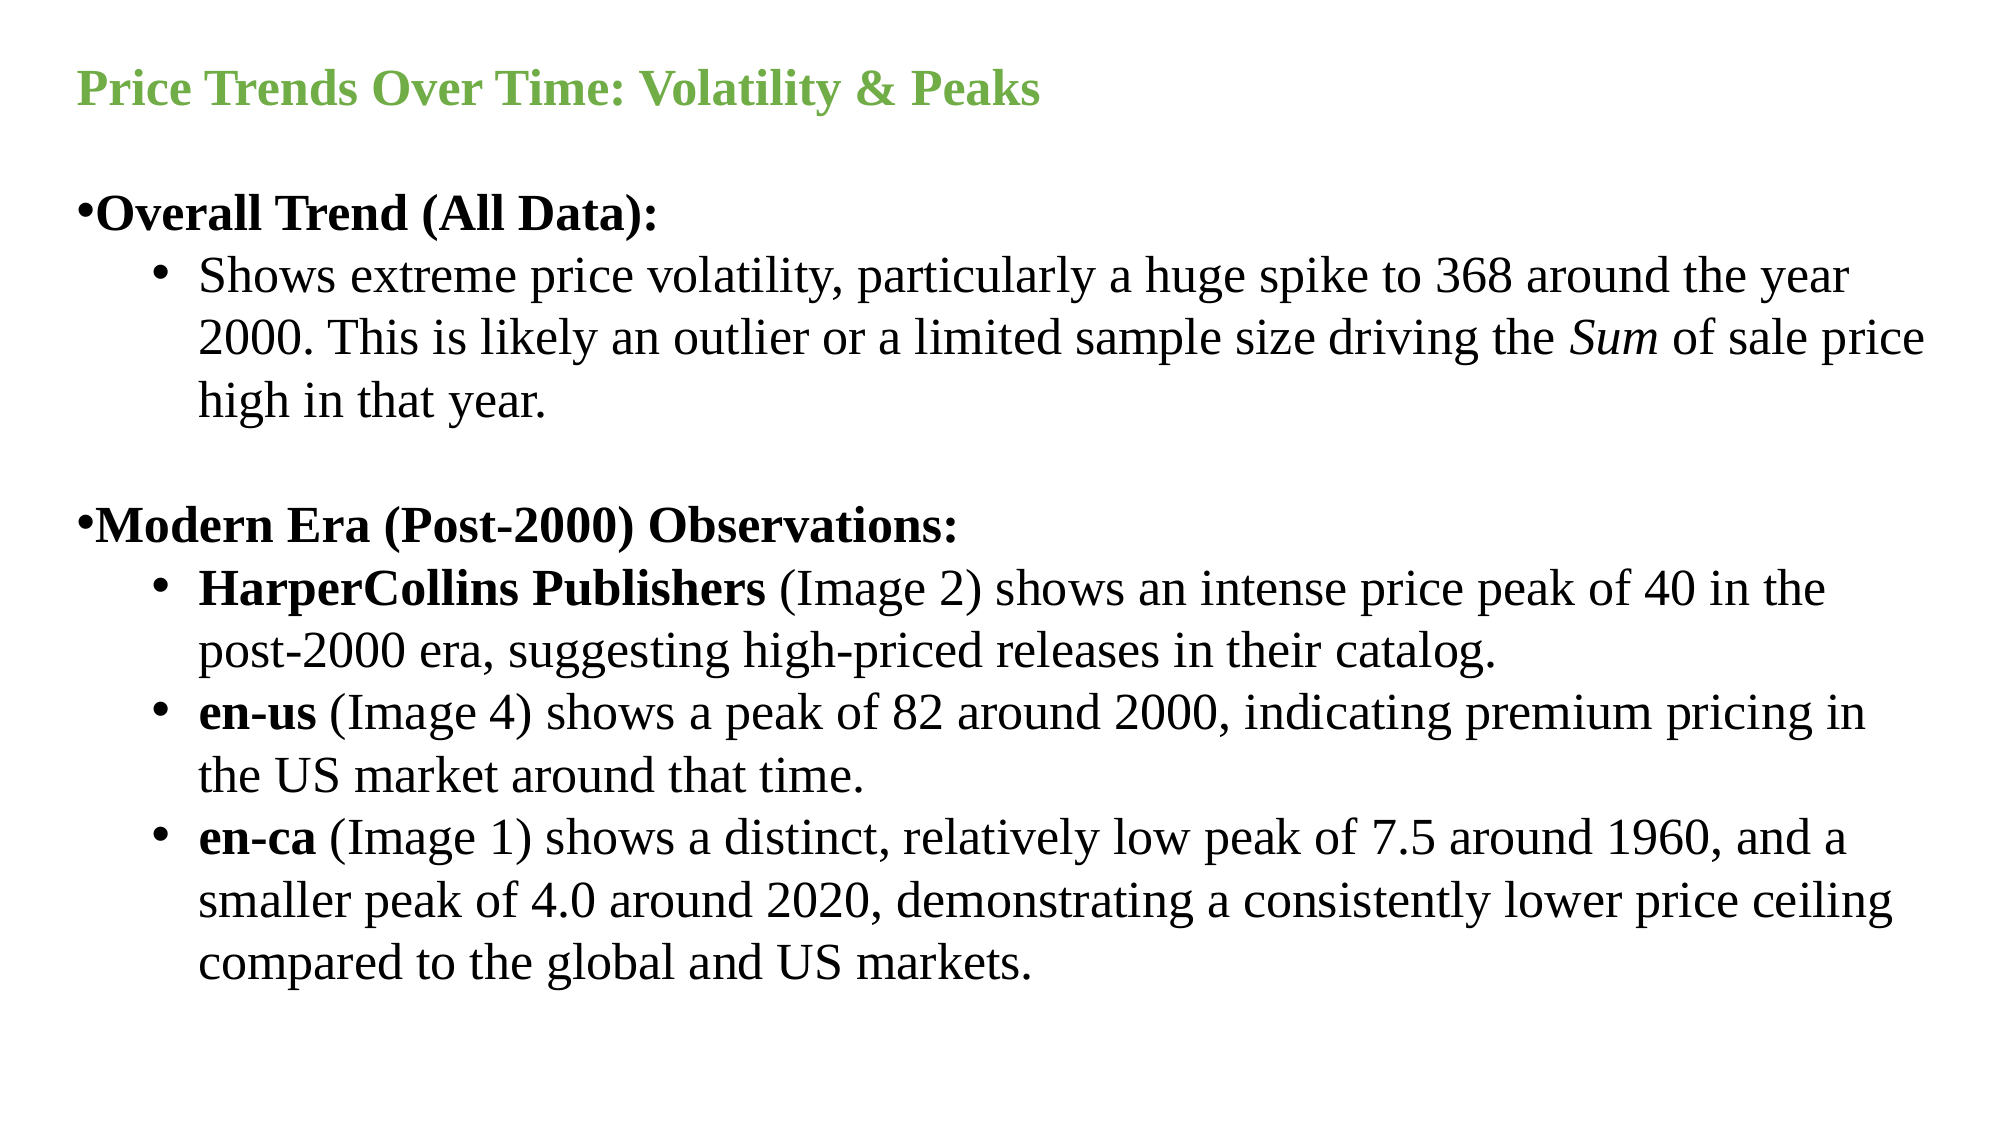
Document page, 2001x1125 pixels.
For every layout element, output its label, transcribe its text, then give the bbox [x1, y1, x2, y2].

text_box Price Trends Over Time: Volatility & Peaks Overall Trend (All Data): Shows extreme price volatility, particularly a huge spike to 368 around the year 2000. This is likely an outlier or a limited sample size driving the Sum of sale price high in that year. Modern Era (Post-2000) Observations: HarperCollins Publishers (Image 2) shows an intense price peak of 40 in the post-2000 era, suggesting high-priced releases in their catalog. en-us (Image 4) shows a peak of 82 around 2000, indicating premium pricing in the US market around that time. en-ca (Image 1) shows a distinct, relatively low peak of 7.5 around 1960, and a smaller peak of 4.0 around 2020, demonstrating a consistently lower price ceiling compared to the global and US markets. [61, 45, 1952, 998]
